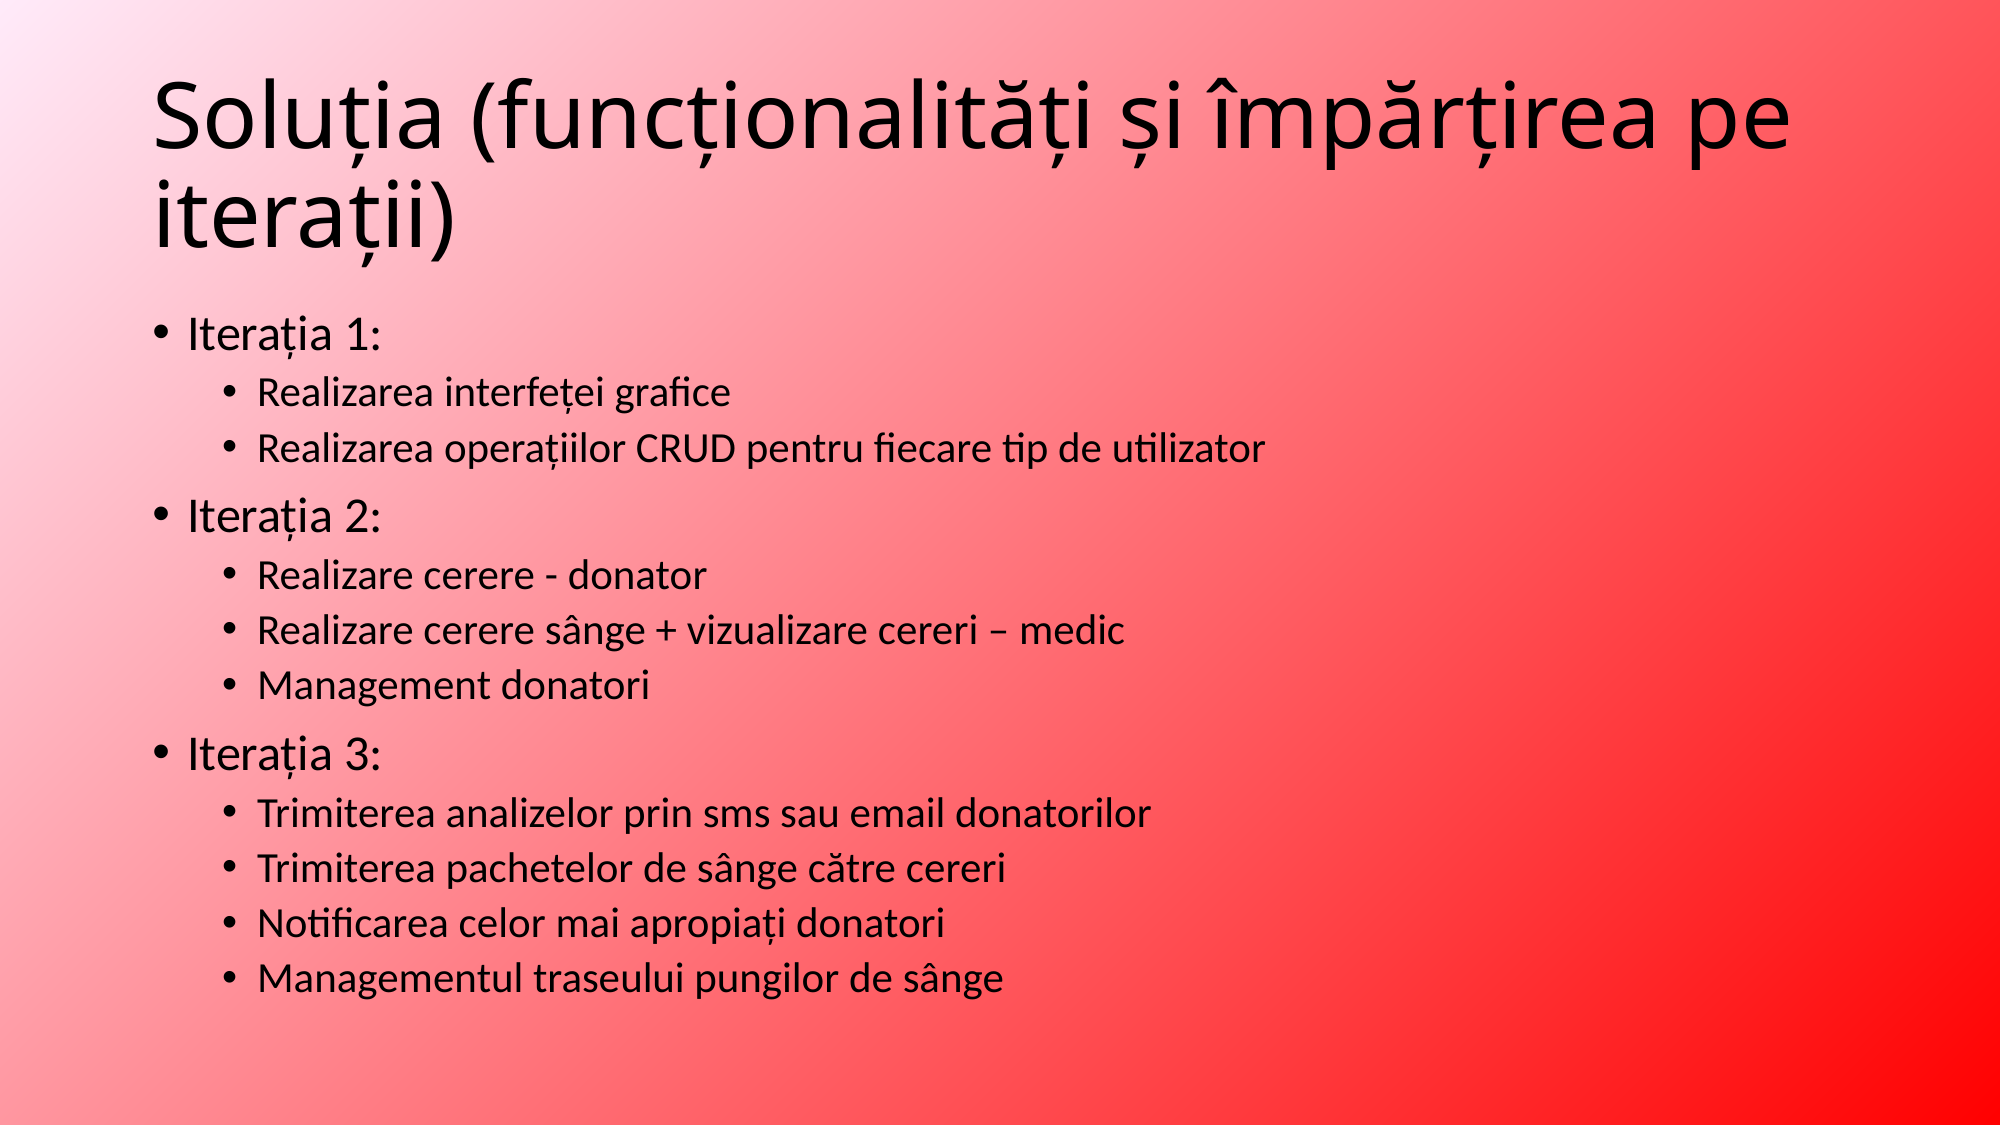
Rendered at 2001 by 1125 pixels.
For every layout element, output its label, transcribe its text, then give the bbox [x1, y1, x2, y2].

title Soluția (funcționalități și împărțirea pe iterații) [137, 59, 1920, 278]
list Iterația 1: Realizarea interfeței grafice Realizarea operațiilor CRUD pentru fiecare tip de utilizator Iterația 2: Realizare cerere - donator Realizare cerere sânge + vizualizare cereri – medic Management donatori Iterația 3: Trimiterea analizelor prin sms sau email donatorilor Trimiterea pachetelor de sânge către cereri Notificarea celor mai apropiați donatori Managementul traseului pungilor de sânge [137, 299, 1863, 1014]
